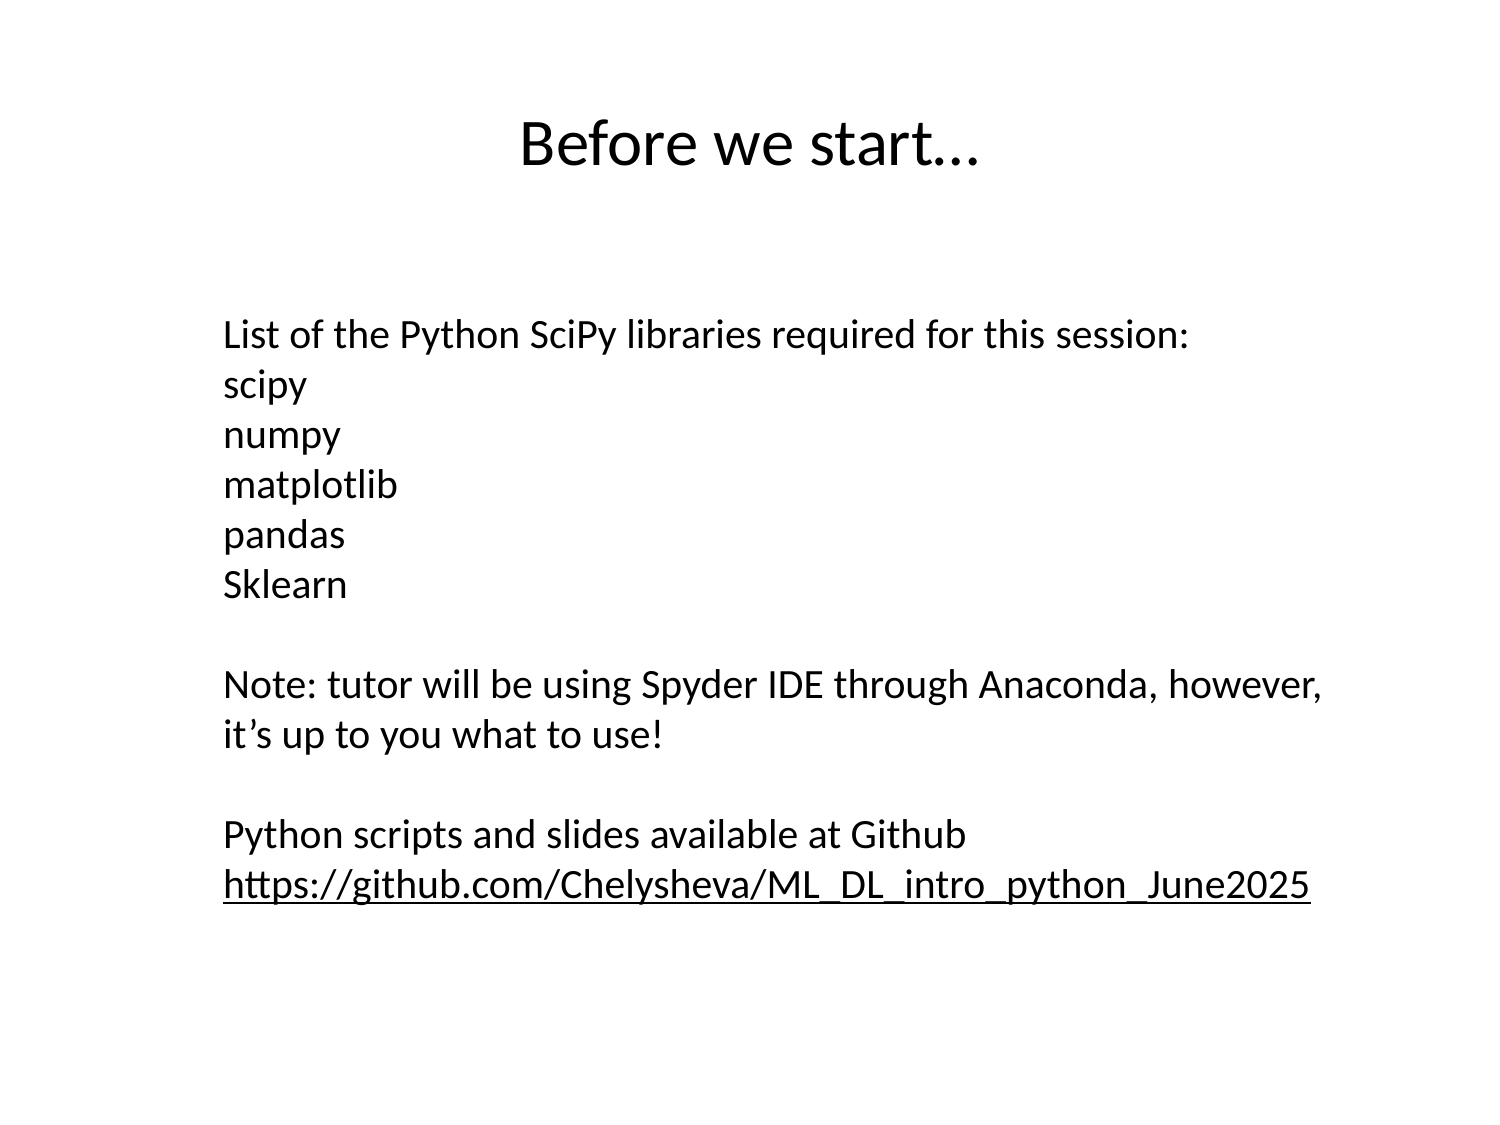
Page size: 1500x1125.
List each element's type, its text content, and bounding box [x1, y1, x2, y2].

title Before we start… [75, 45, 1425, 233]
text_box List of the Python SciPy libraries required for this session: scipy numpy matplotlib pandas Sklearn Note: tutor will be using Spyder IDE through Anaconda, however, it’s up to you what to use! Python scripts and slides available at Github https://github.com/Chelysheva/ML_DL_intro_python_June2025 [208, 299, 1361, 915]
